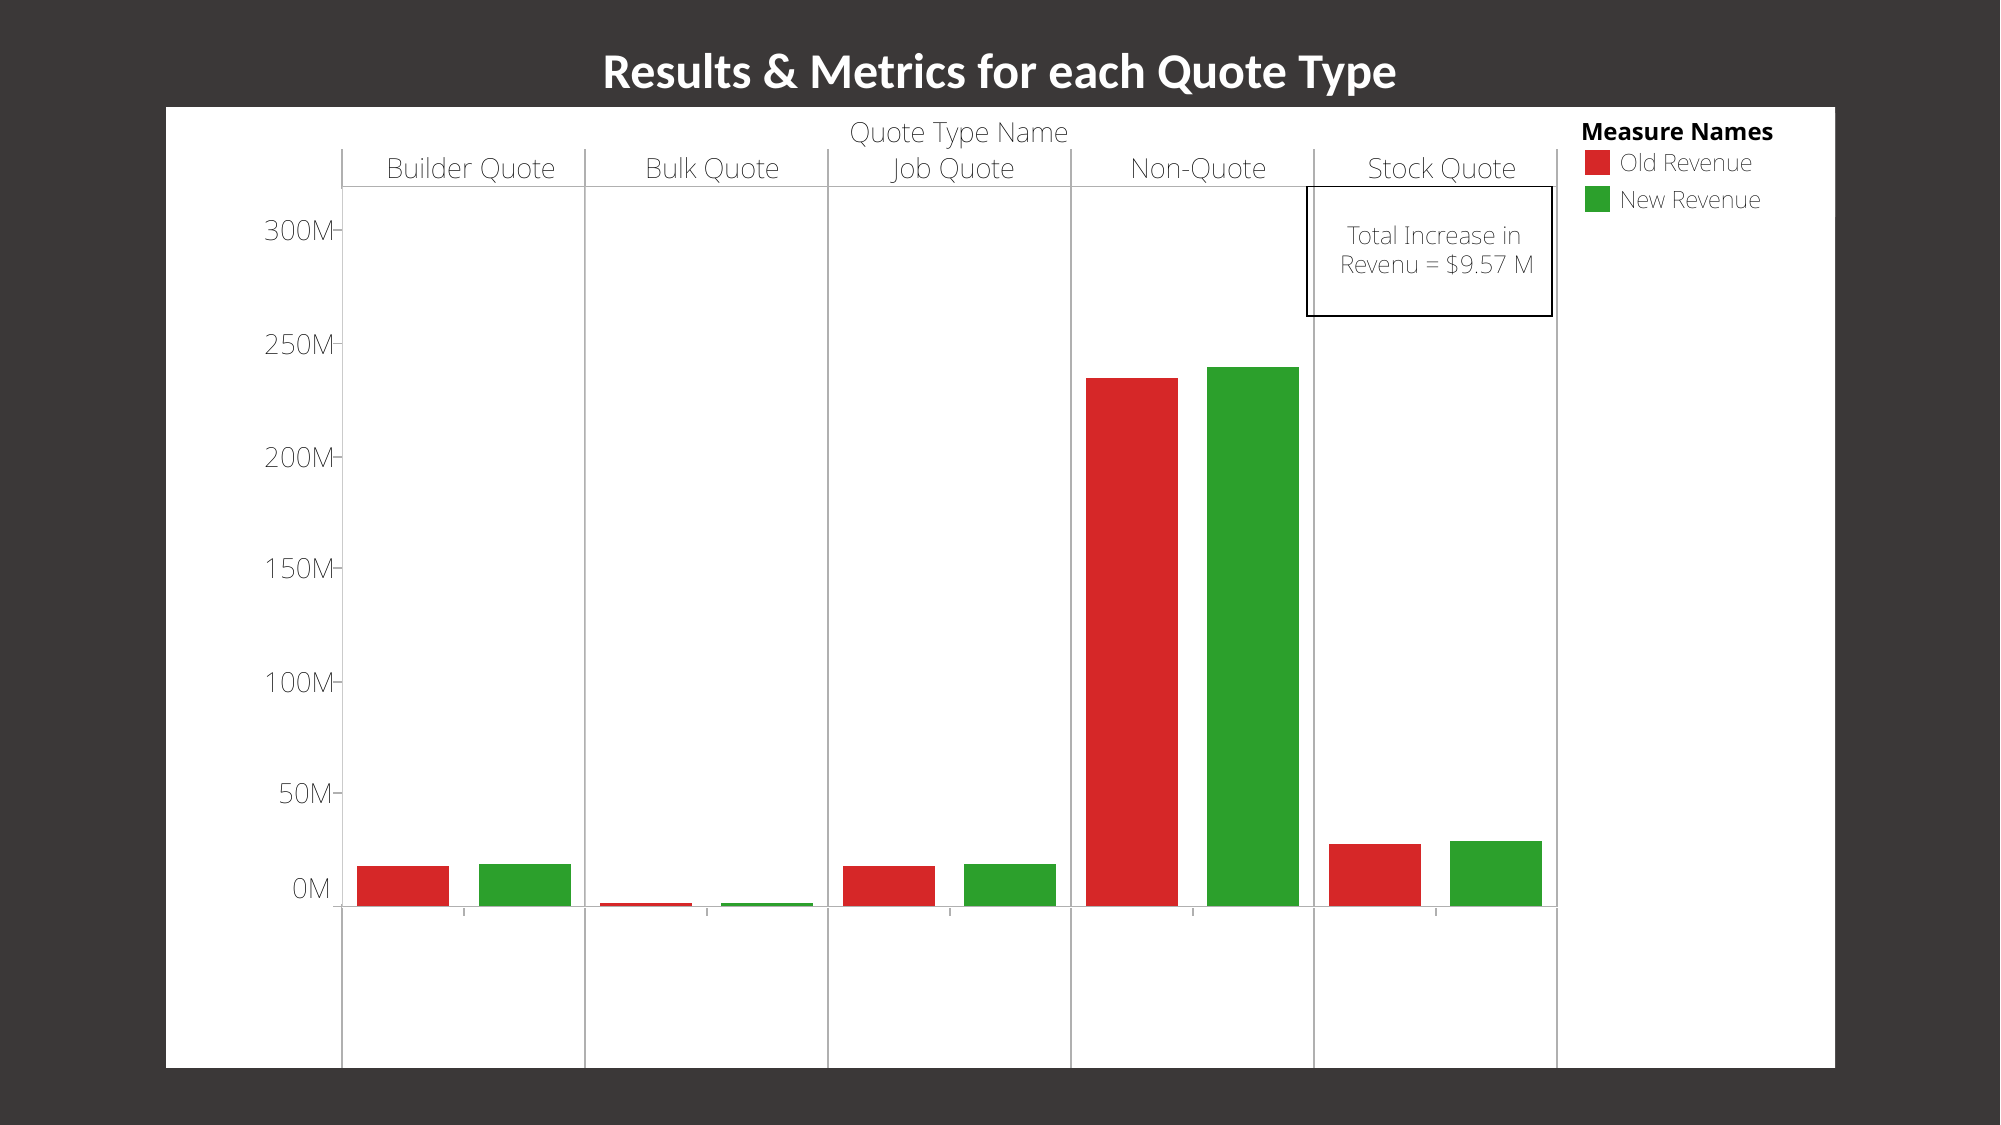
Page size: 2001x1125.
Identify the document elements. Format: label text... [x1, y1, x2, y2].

text_box Results & Metrics for each Quote Type [19, 31, 1982, 107]
picture [165, 106, 1836, 1068]
